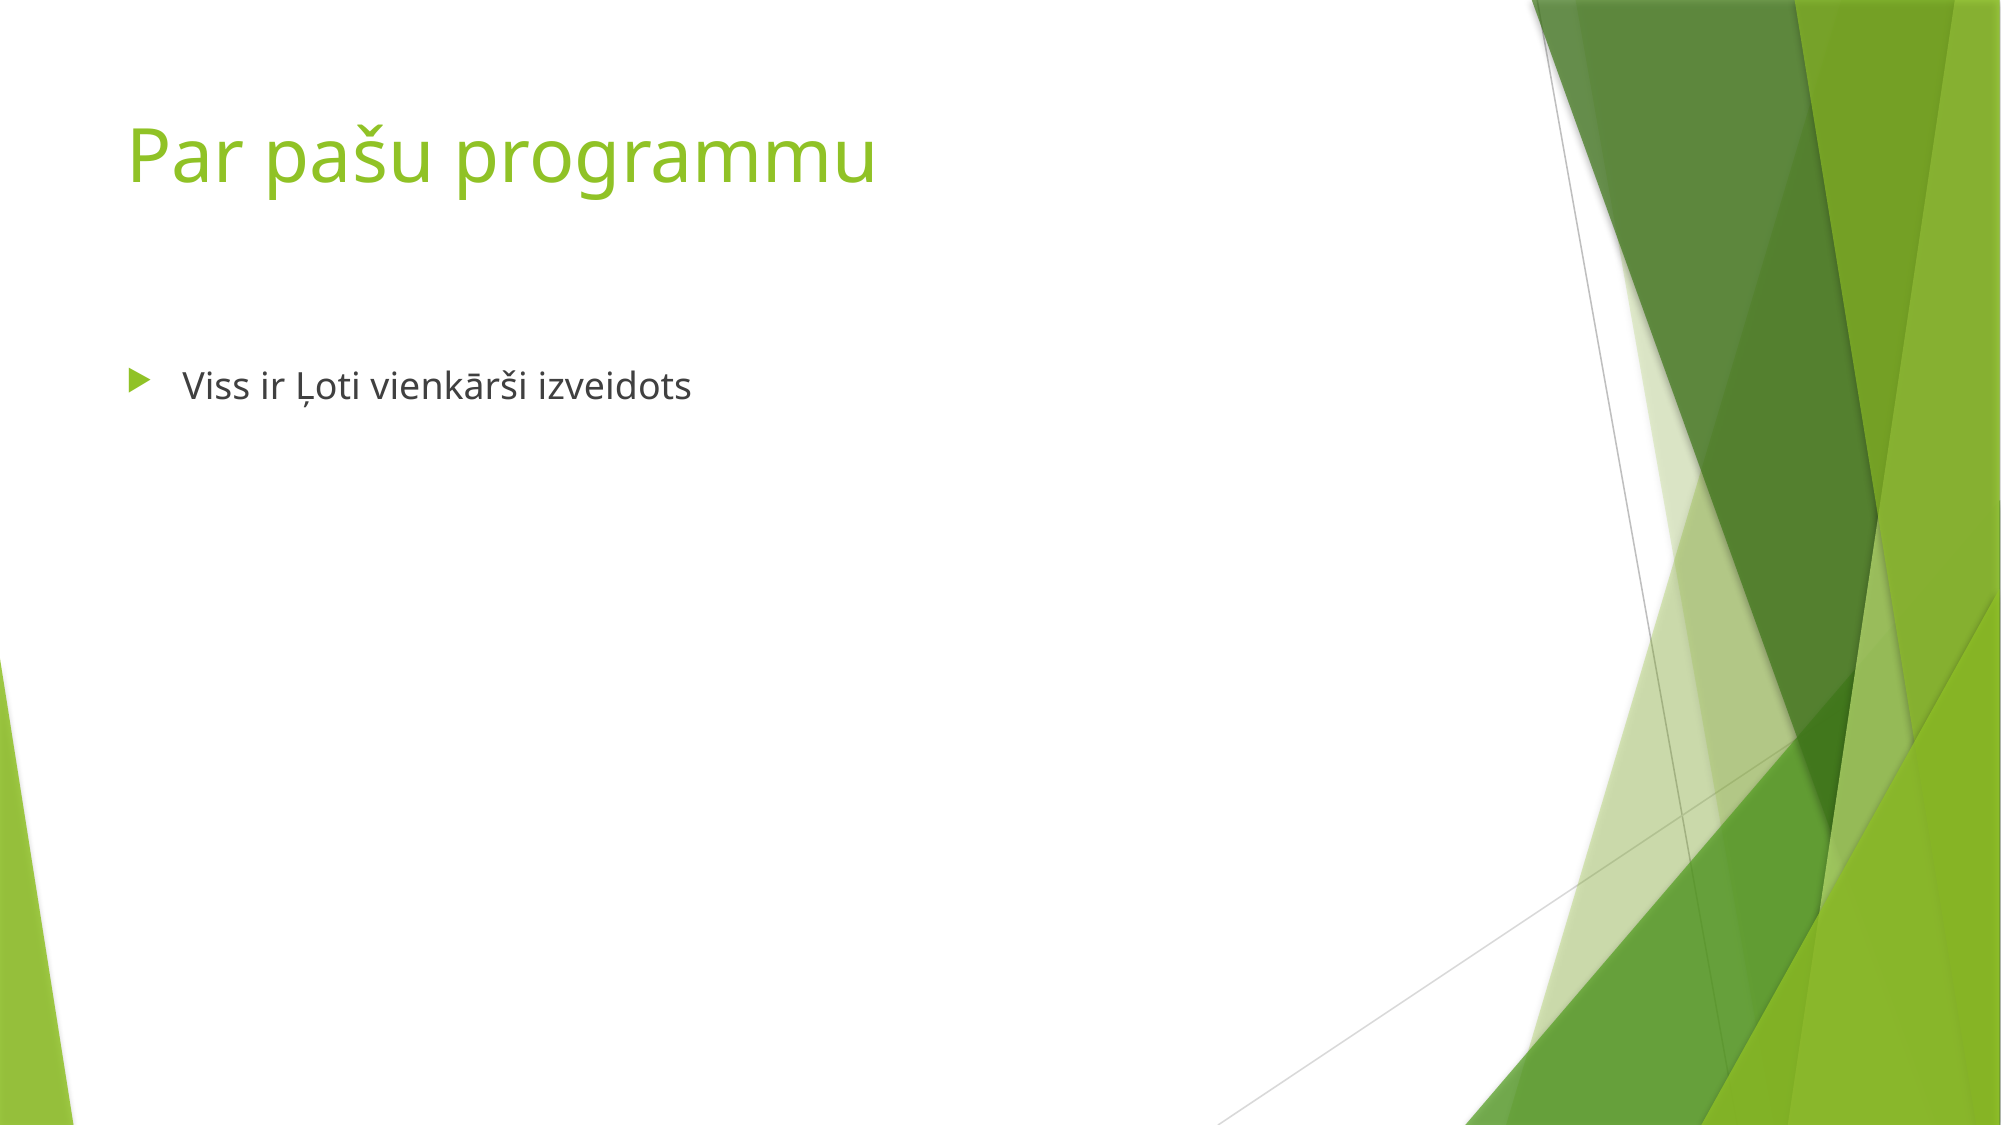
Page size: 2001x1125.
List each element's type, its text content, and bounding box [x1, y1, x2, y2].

list Viss ir Ļoti vienkārši izveidots [111, 354, 1522, 992]
title Par pašu programmu [111, 99, 1522, 317]
